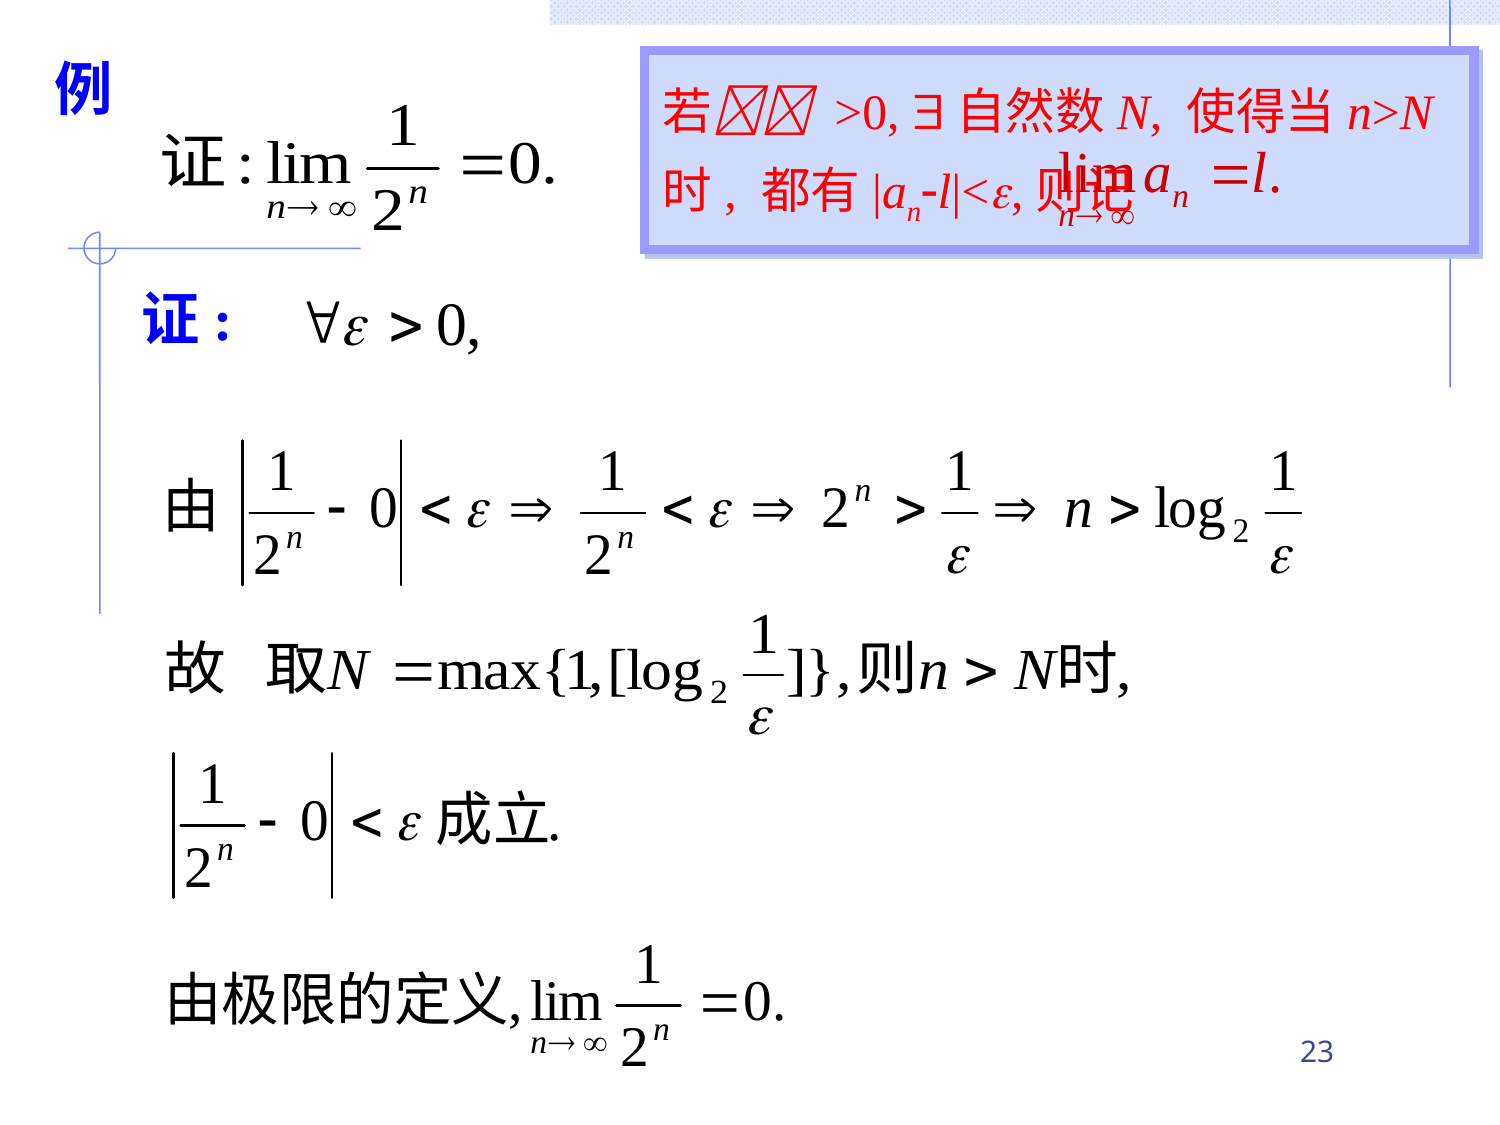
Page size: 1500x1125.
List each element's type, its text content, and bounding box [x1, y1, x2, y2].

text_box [150, 87, 567, 245]
text_box [644, 50, 1474, 250]
slide_number 23 [1074, 1024, 1388, 1101]
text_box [162, 429, 1316, 597]
picture [1451, 0, 1500, 25]
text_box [647, 53, 1466, 226]
text_box 例 [39, 44, 142, 130]
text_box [1048, 134, 1285, 239]
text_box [164, 928, 793, 1078]
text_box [288, 288, 490, 372]
text_box 证: [126, 275, 248, 360]
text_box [133, 741, 570, 909]
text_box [157, 597, 1142, 748]
picture [549, 0, 1449, 25]
